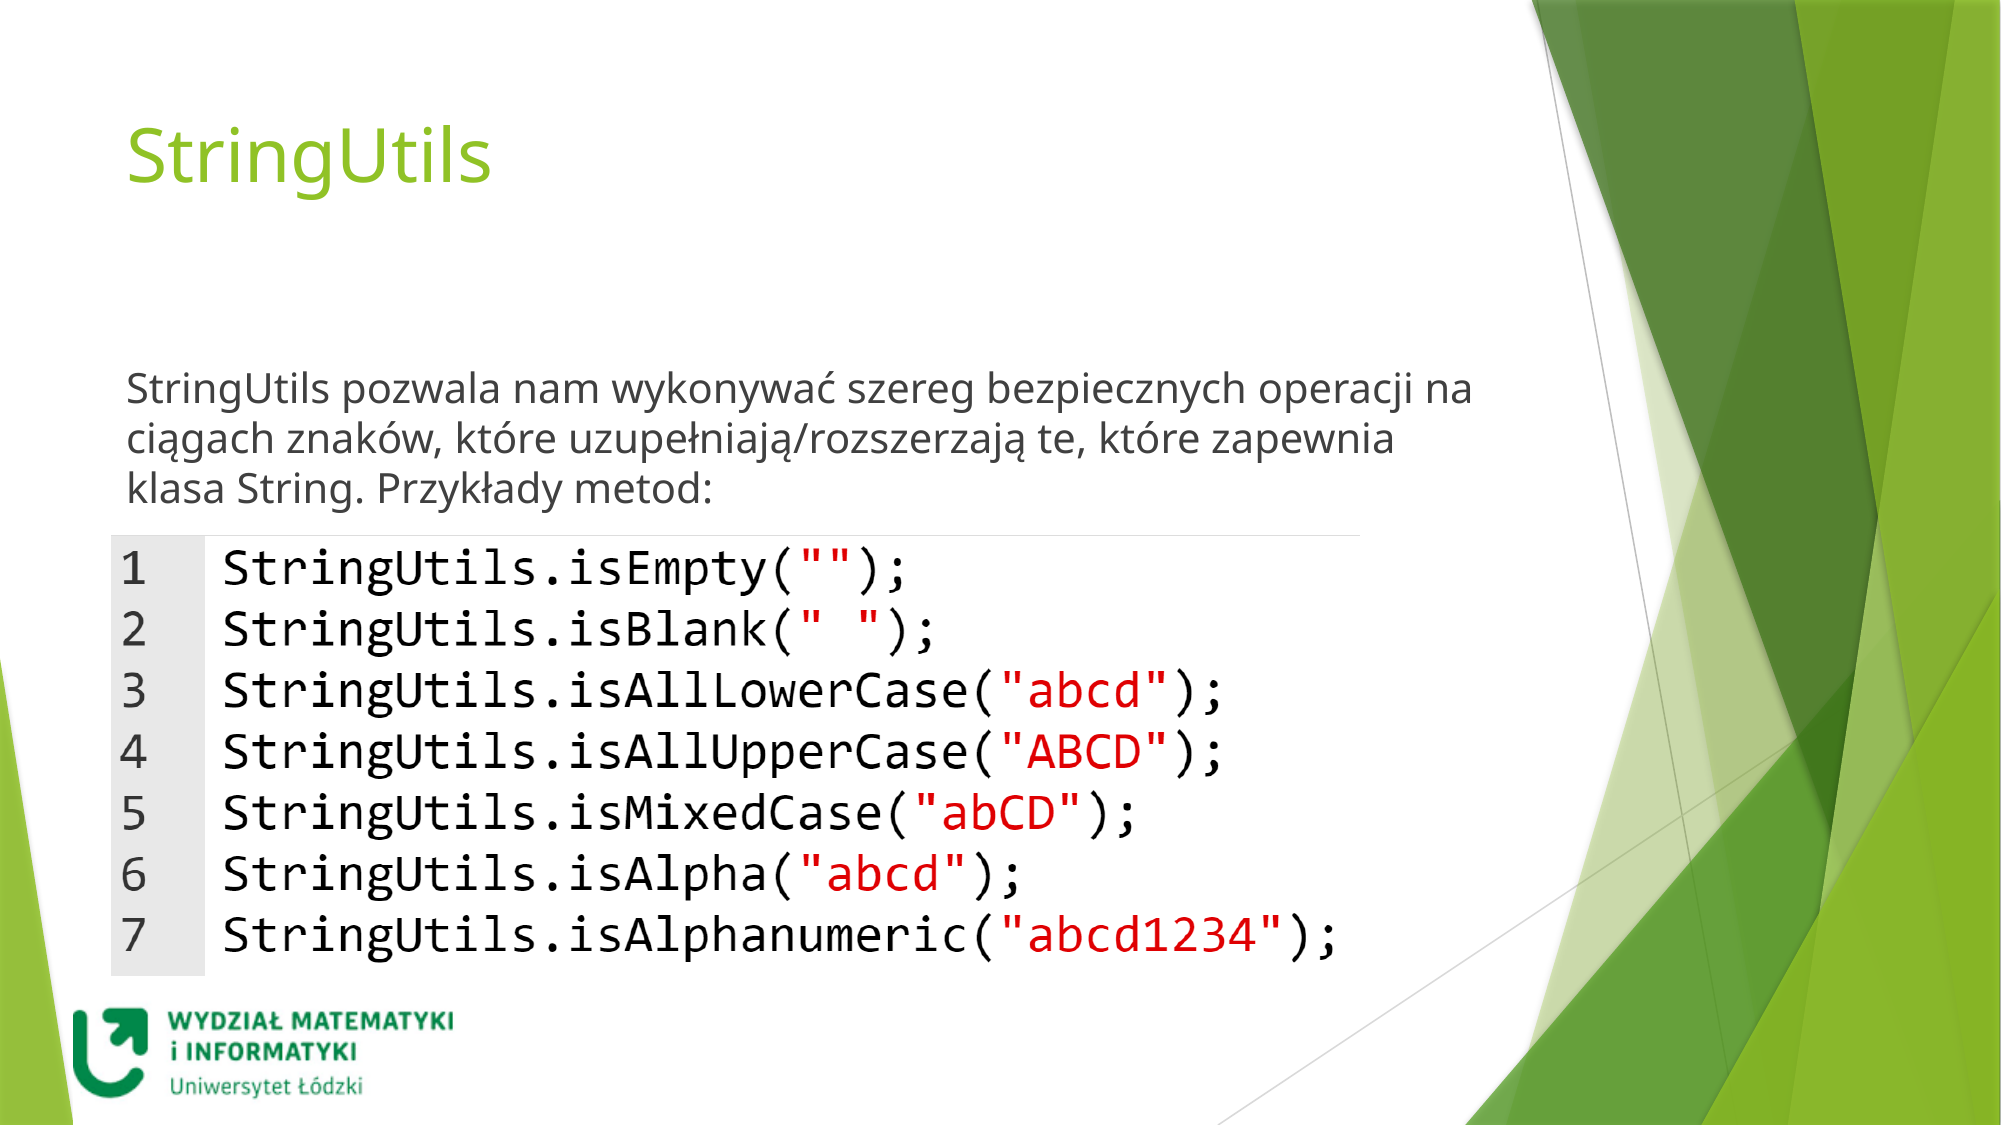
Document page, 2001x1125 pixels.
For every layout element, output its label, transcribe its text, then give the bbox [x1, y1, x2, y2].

picture [110, 535, 1361, 977]
title StringUtils [111, 99, 1522, 317]
list StringUtils pozwala nam wykonywać szereg bezpiecznych operacji na ciągach znaków, które uzupełniają/rozszerzają te, które zapewnia klasa String. Przykłady metod: [111, 354, 1522, 992]
picture [73, 979, 920, 1125]
